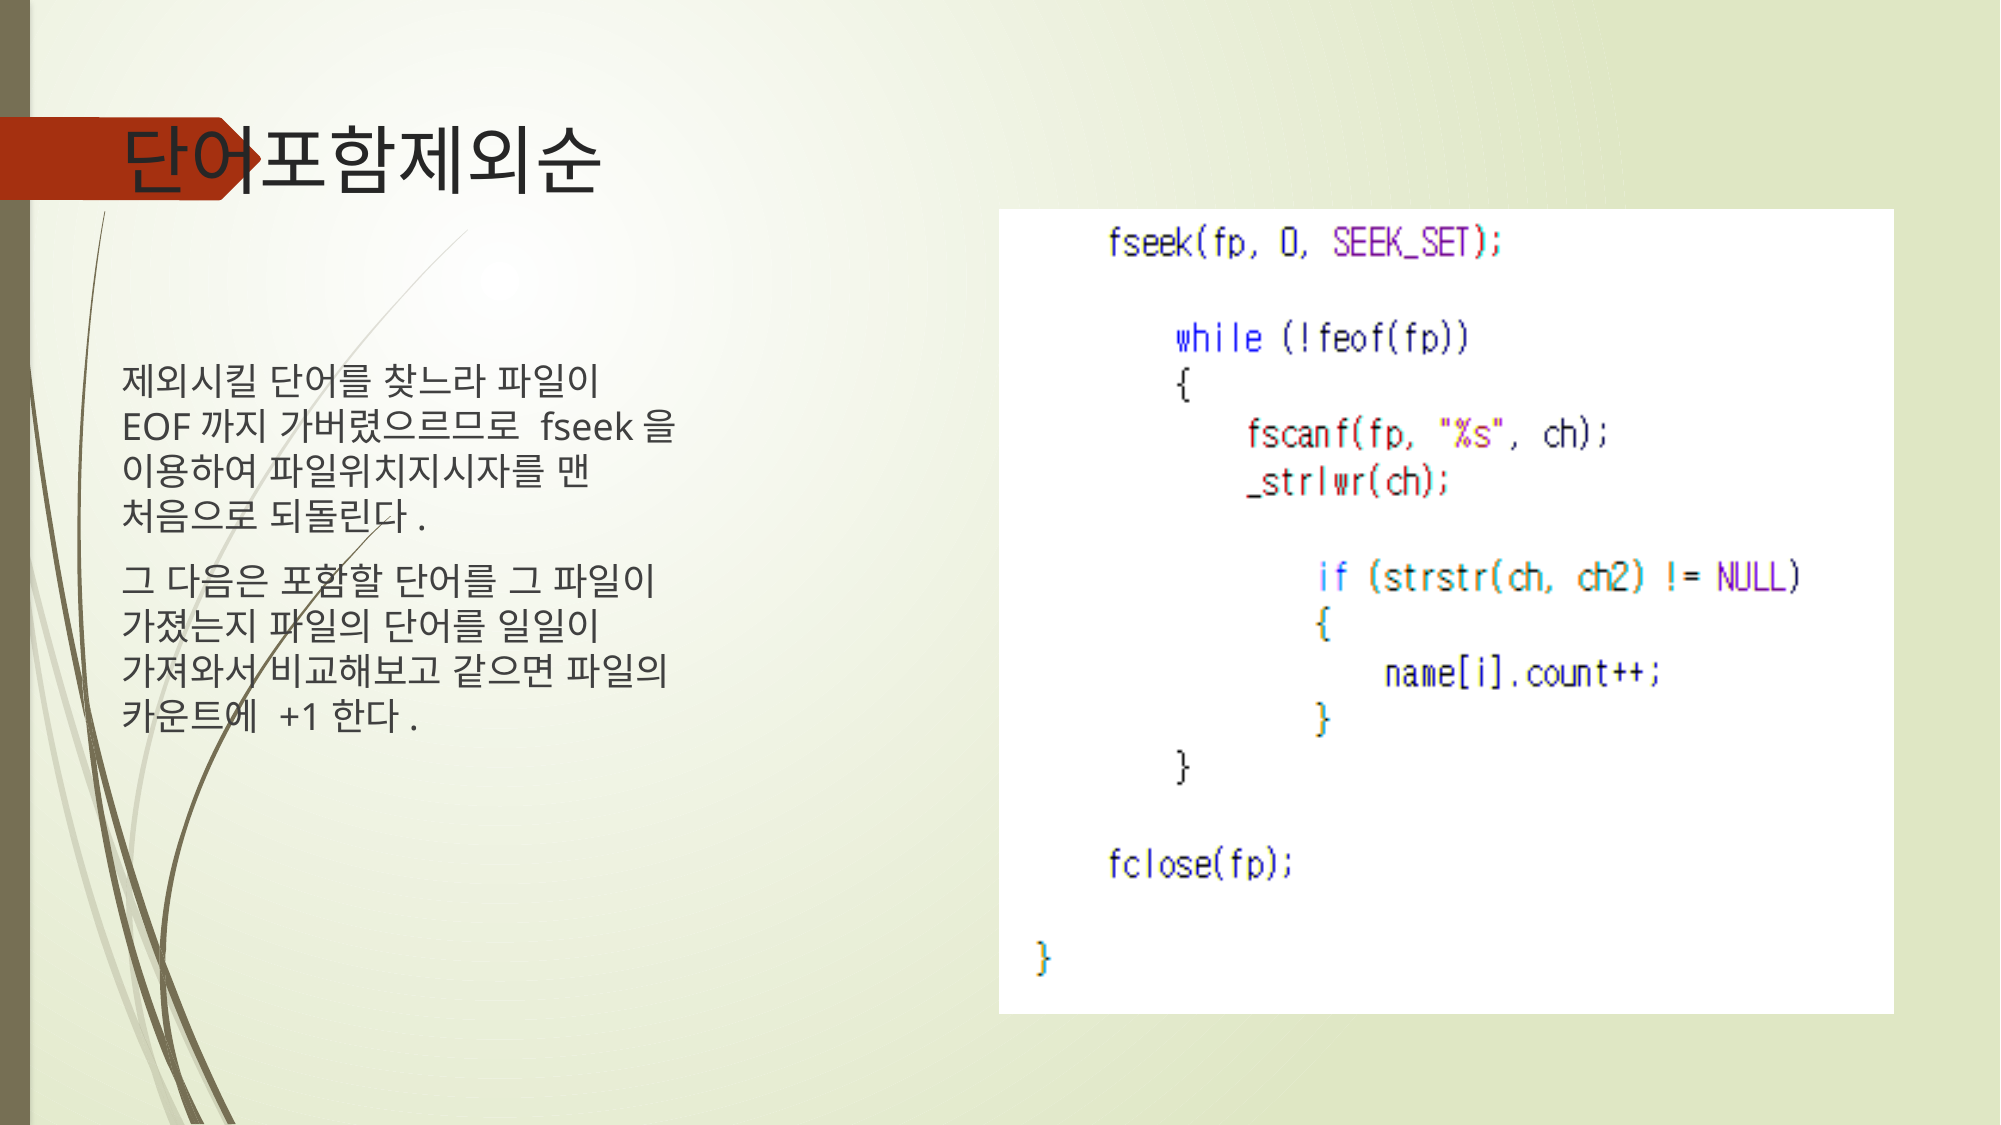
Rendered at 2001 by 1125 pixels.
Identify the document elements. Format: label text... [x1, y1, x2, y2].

picture [999, 208, 1894, 1015]
list 제외시킬 단어를 찾느라 파일이 EOF까지 가버렸으르므로 fseek을 이용하여 파일위치지시자를 맨 처음으로 되돌린다. 그 다음은 포함할 단어를 그 파일이 가졌는지 파일의 단어를 일일이 가져와서 비교해보고 같으면 파일의 카운트에 +1한다. [106, 350, 706, 967]
title 단어포함제외순 [106, 105, 706, 313]
